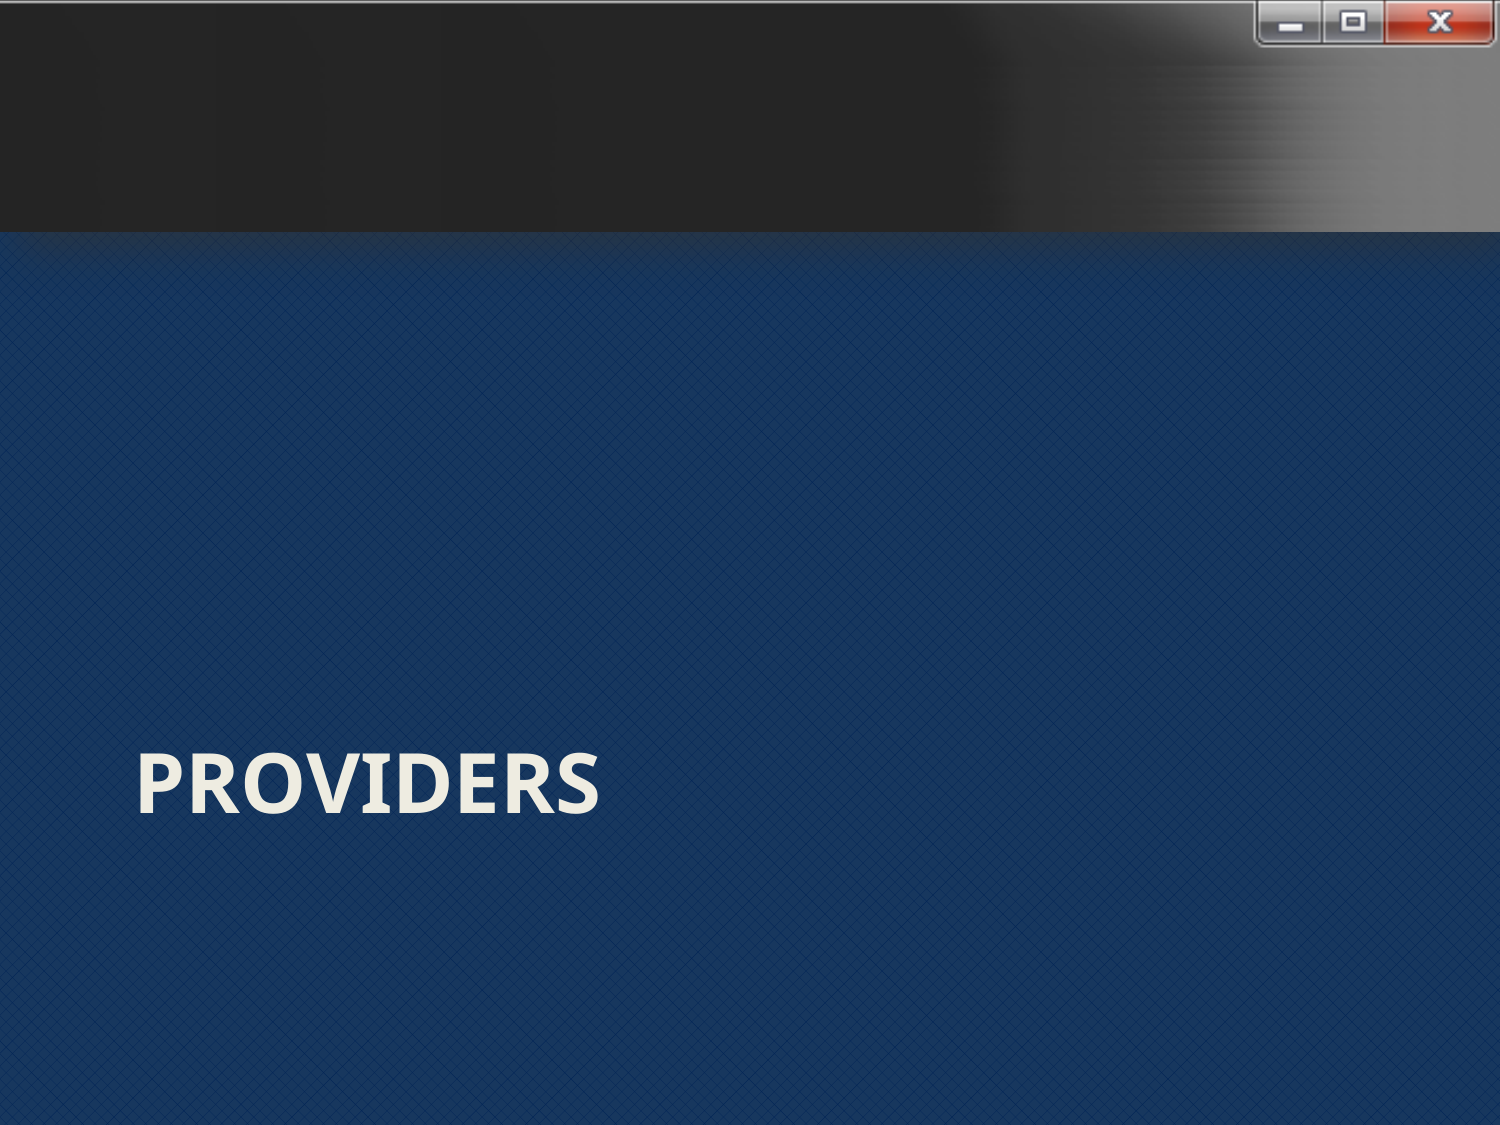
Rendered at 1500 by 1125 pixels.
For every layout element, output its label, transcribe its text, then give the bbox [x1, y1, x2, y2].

picture [0, 0, 1500, 232]
title Providers [118, 722, 1394, 947]
